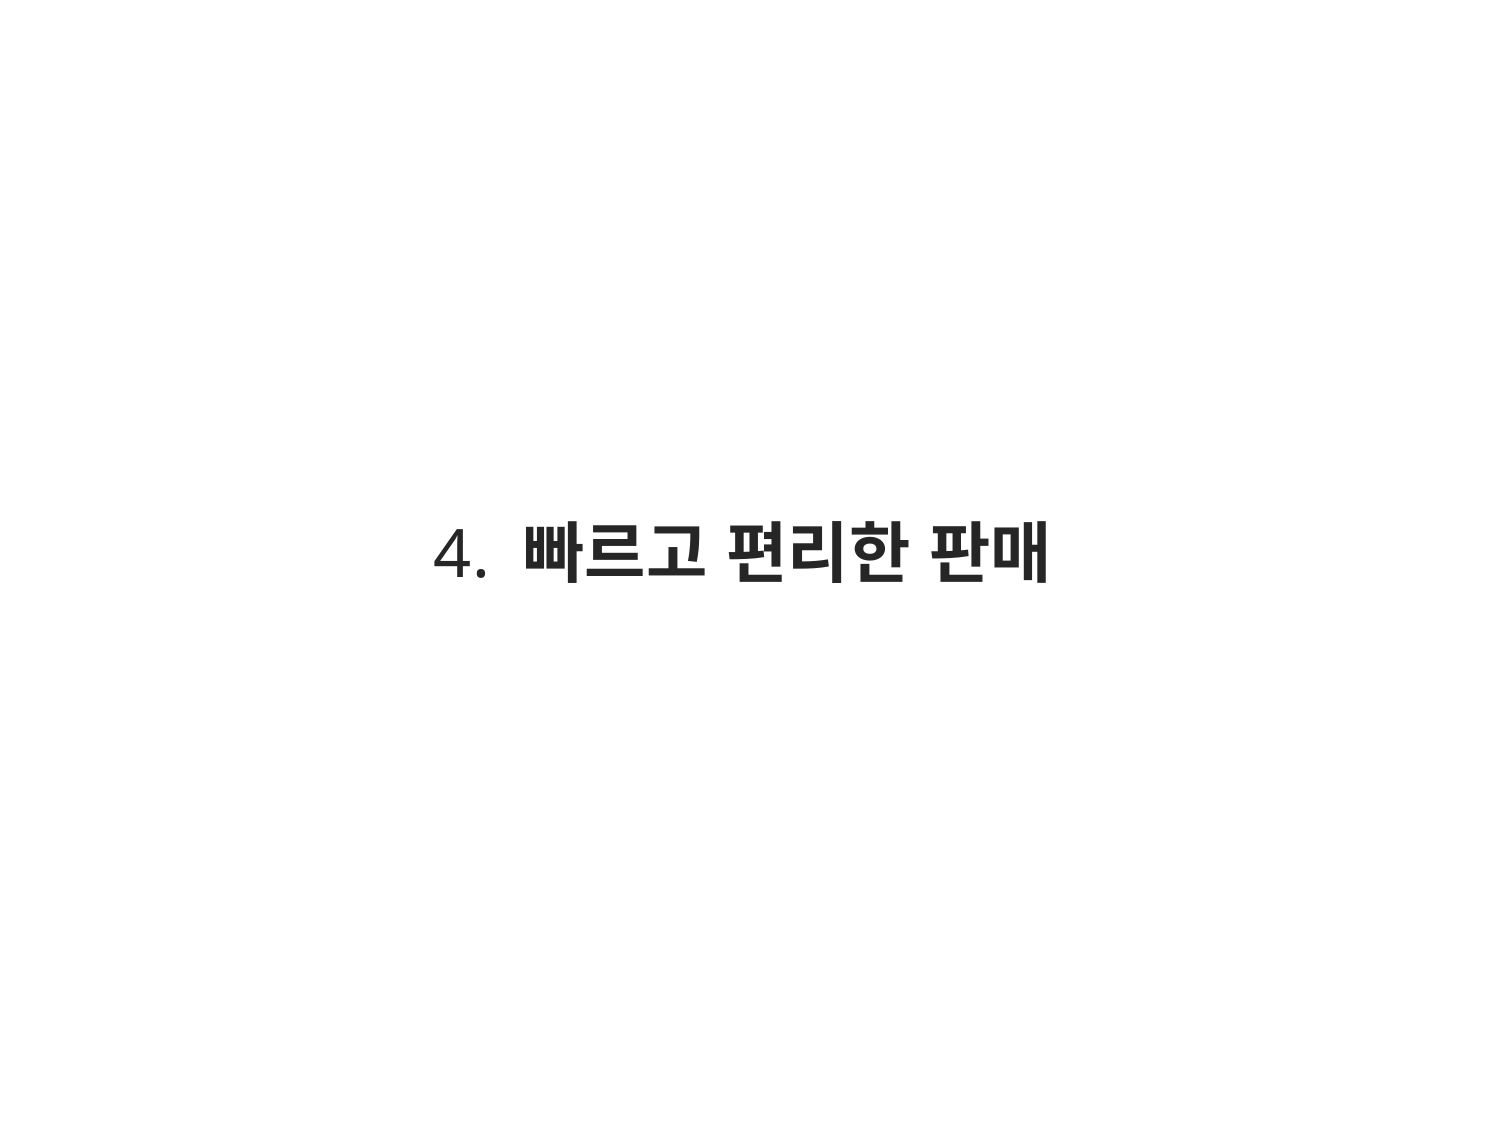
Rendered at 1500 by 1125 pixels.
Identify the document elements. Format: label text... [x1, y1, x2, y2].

text_box 4. 빠르고 편리한 판매 [218, 503, 1269, 917]
